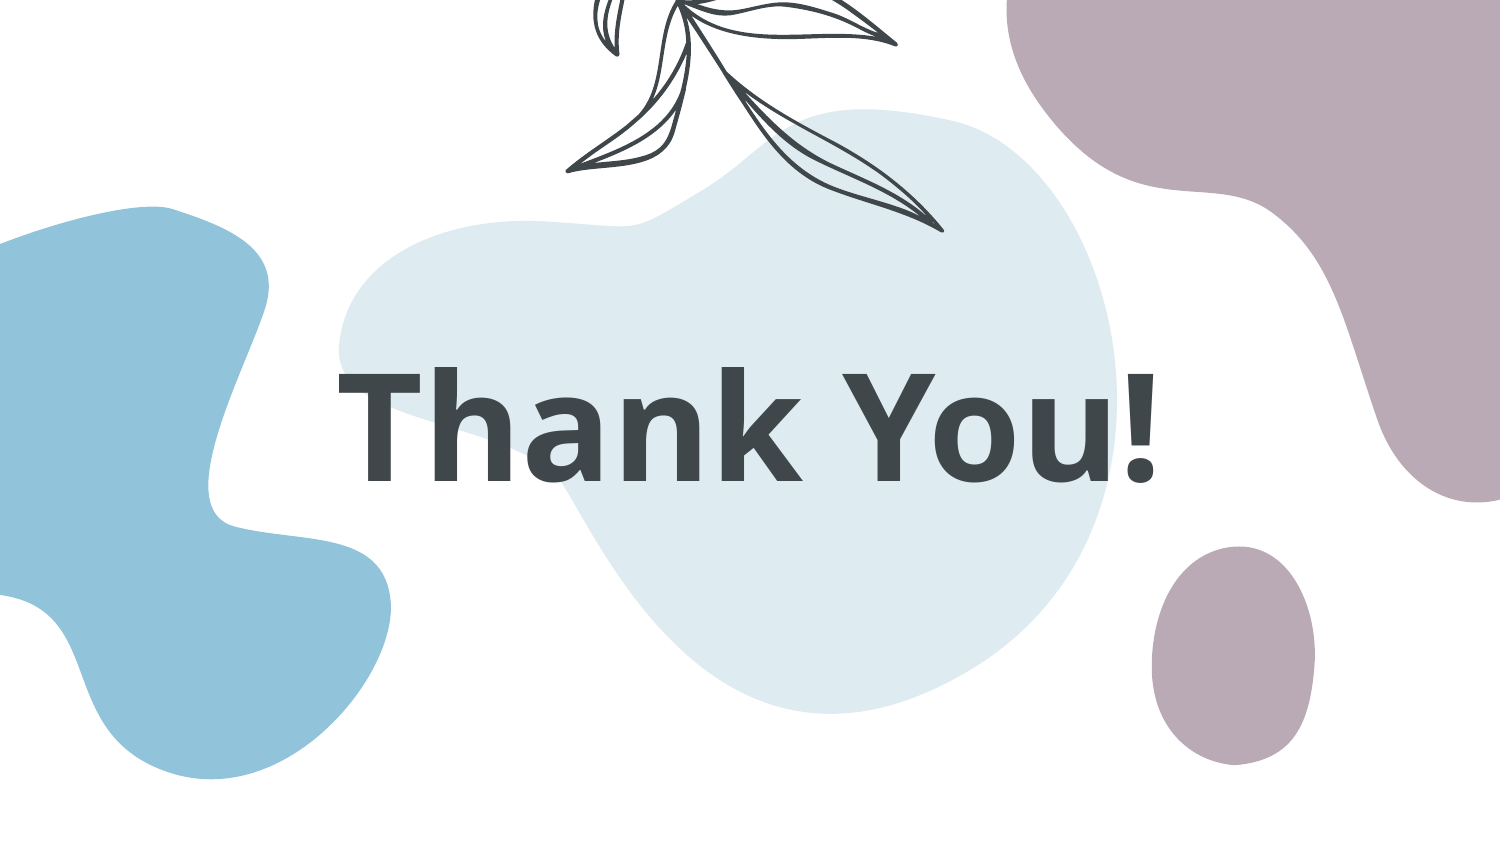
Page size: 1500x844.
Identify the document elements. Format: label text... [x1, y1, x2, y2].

title Thank You! [227, 255, 1273, 589]
